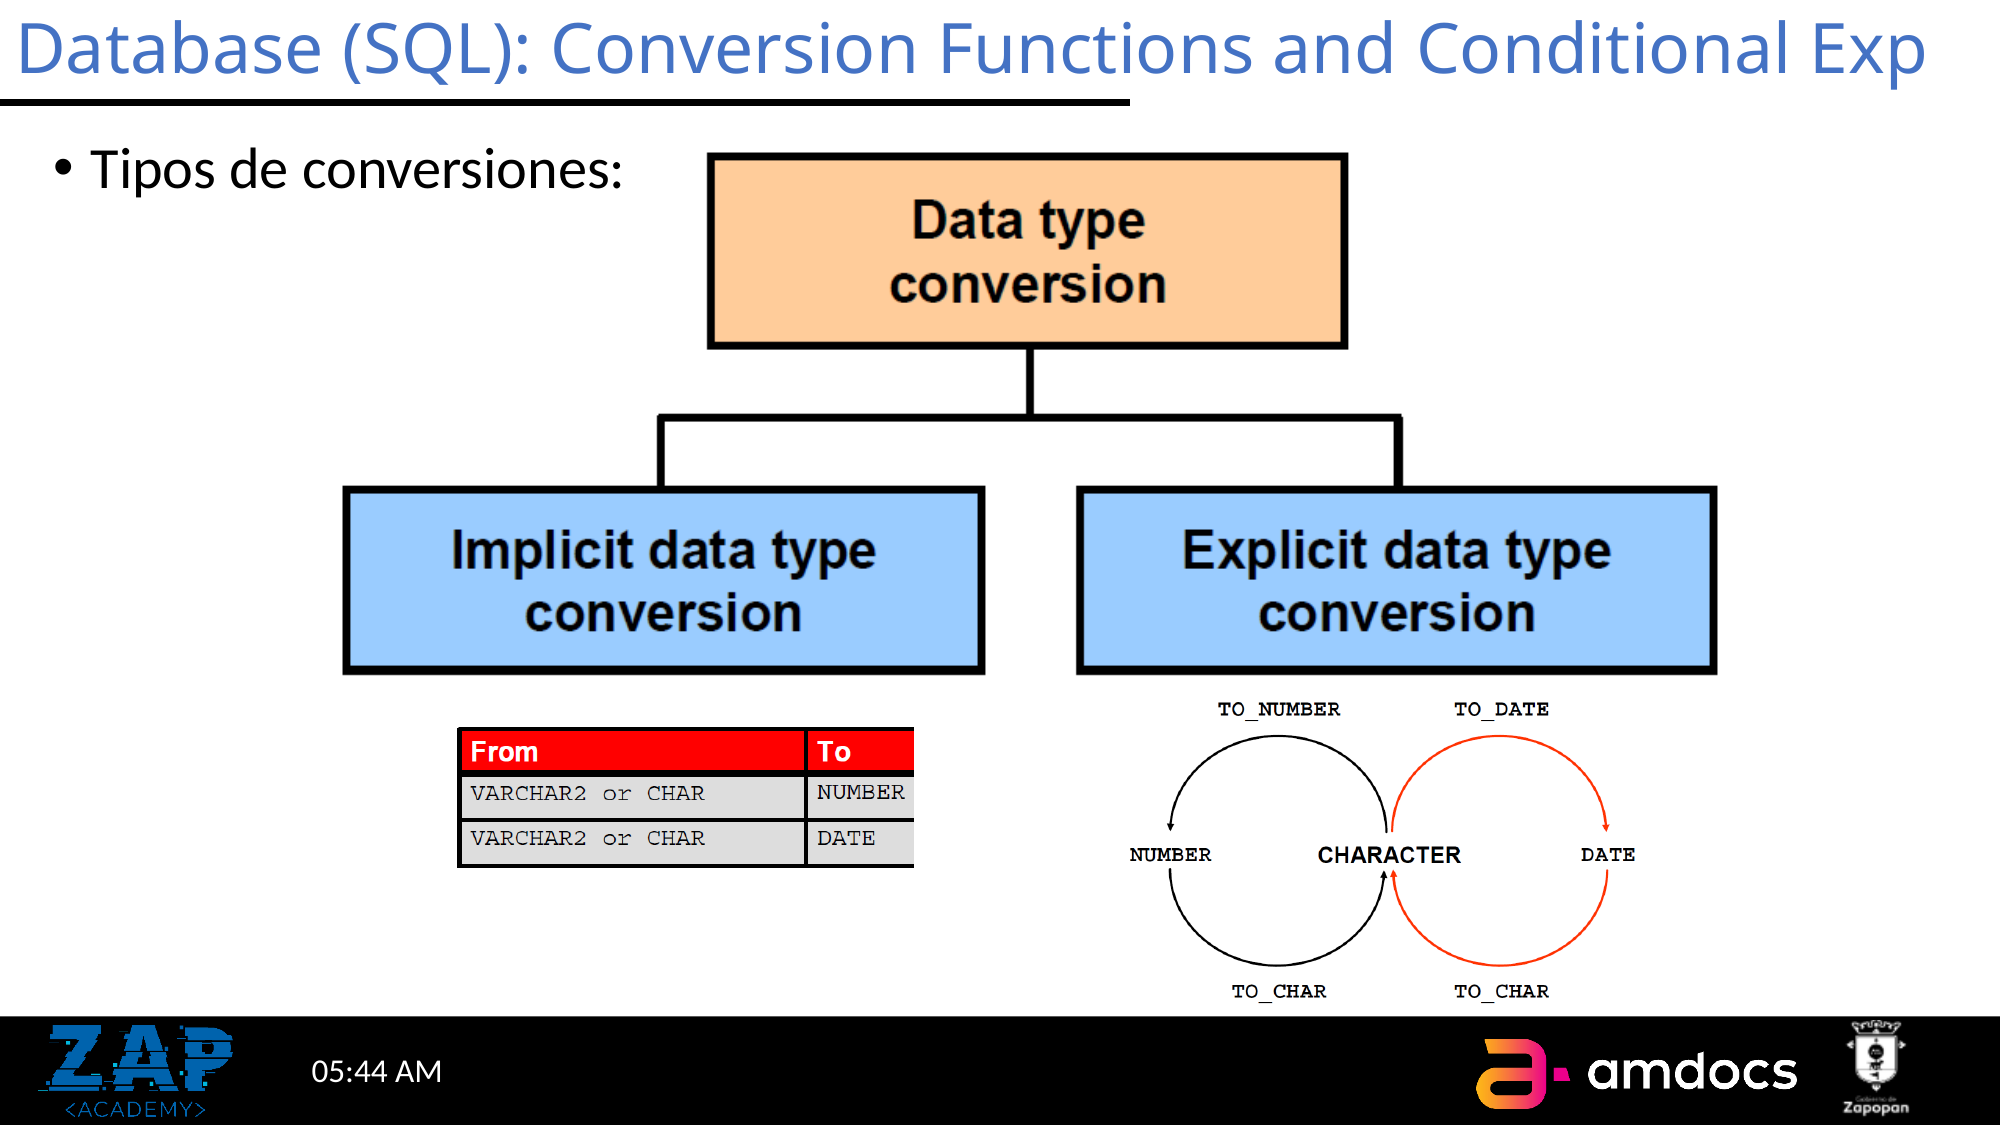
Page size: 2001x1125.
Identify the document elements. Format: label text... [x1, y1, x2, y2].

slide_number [296, 1039, 584, 1099]
picture [454, 723, 914, 871]
list Tipos de conversiones: [38, 130, 1957, 1016]
picture [1124, 688, 1639, 1008]
picture [1824, 1020, 1936, 1121]
title Database (SQL): Conversion Functions and Conditional Exp [0, 0, 1980, 102]
picture [1476, 1039, 1797, 1109]
picture [38, 1025, 233, 1117]
picture [335, 145, 1724, 680]
